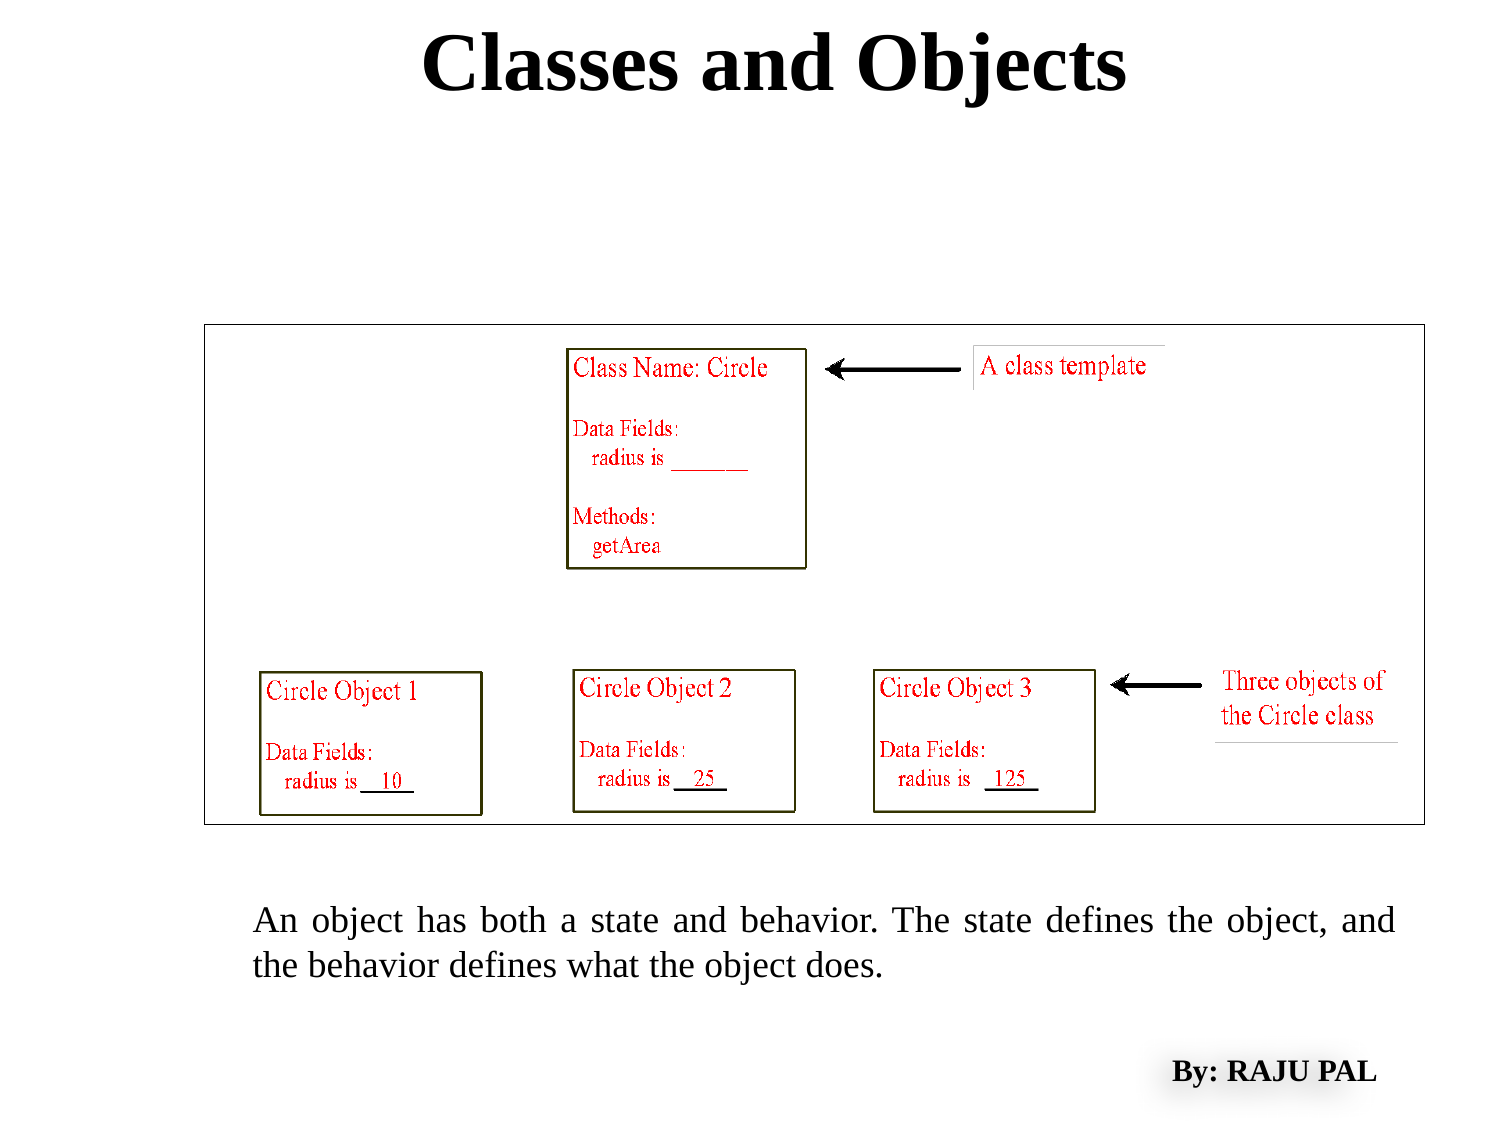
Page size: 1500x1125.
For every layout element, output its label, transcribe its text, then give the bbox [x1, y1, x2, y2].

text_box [204, 324, 1426, 826]
title Classes and Objects [62, 0, 1488, 112]
text_box An object has both a state and behavior. The state defines the object, and the behavior defines what the object does. [237, 887, 1413, 993]
